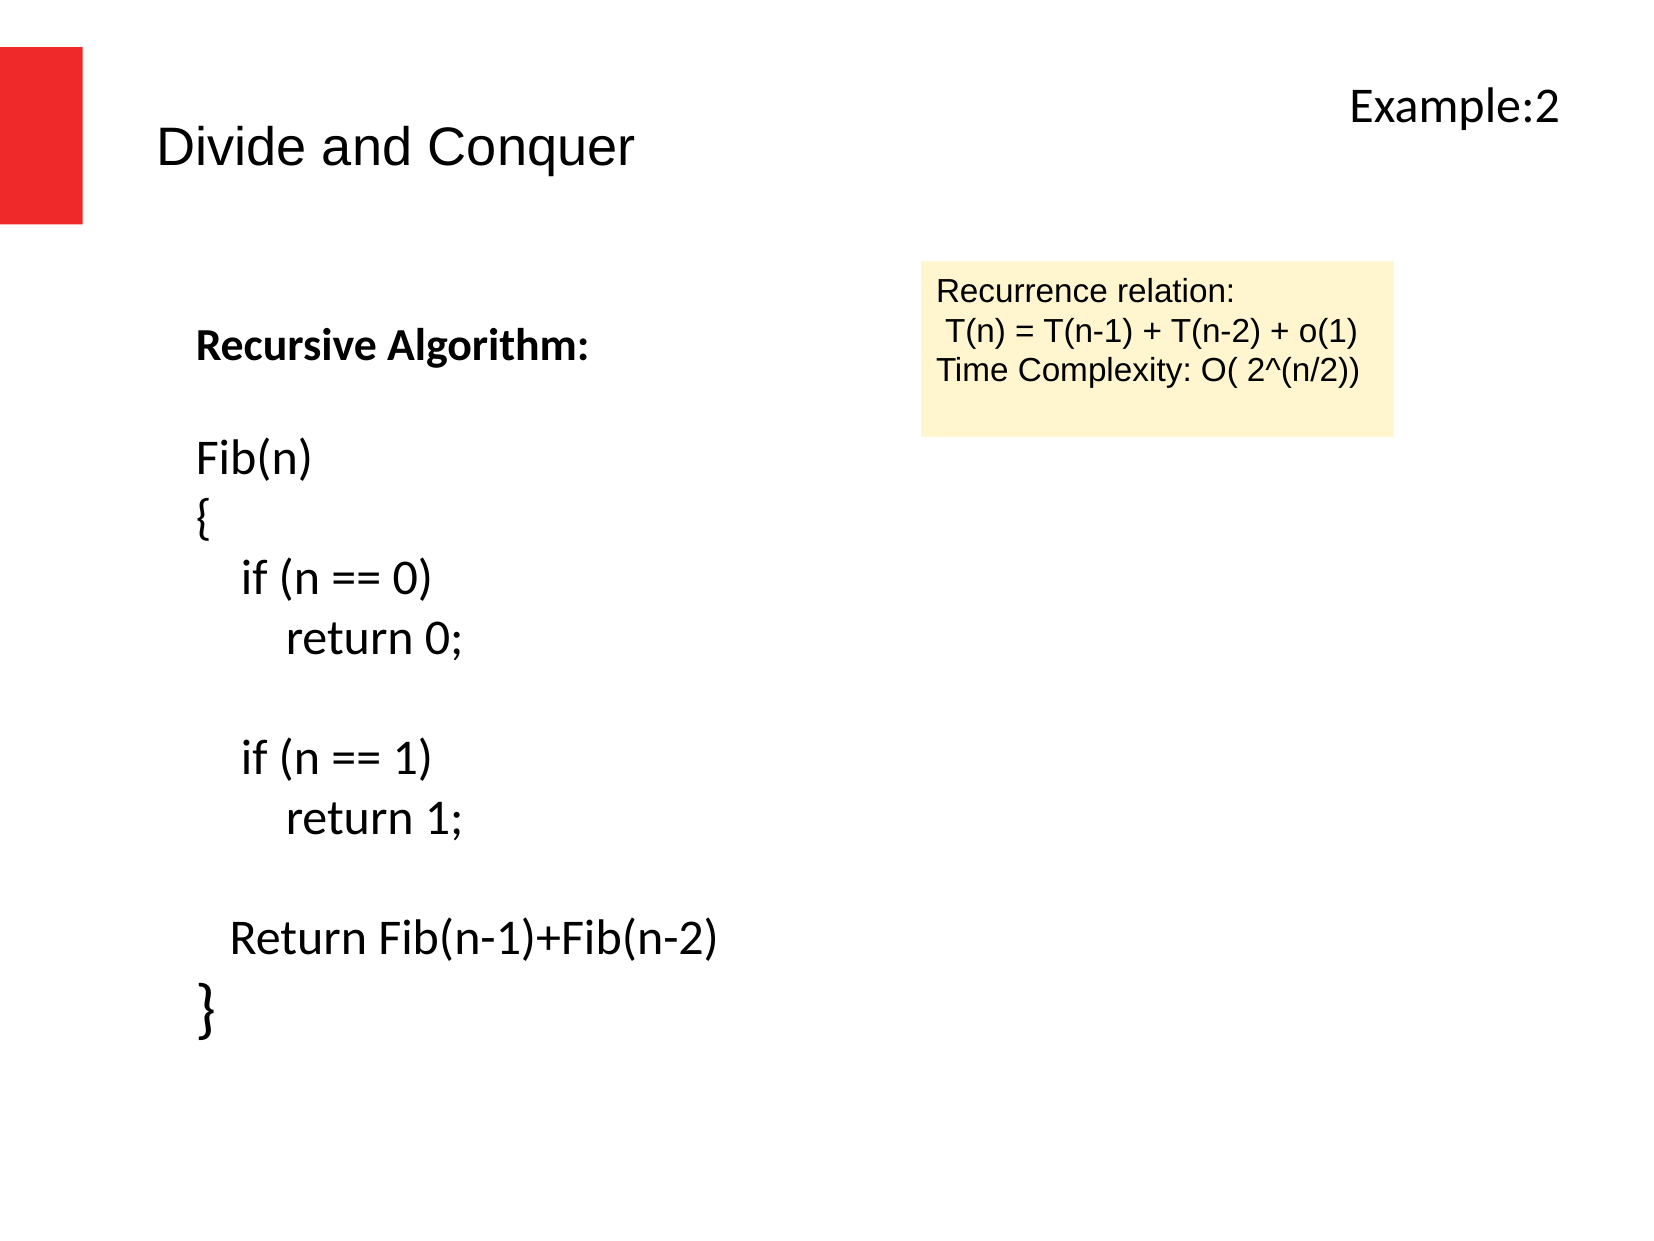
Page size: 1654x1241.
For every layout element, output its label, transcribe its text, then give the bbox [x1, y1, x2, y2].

text_box Recursive Algorithm: Fib(n) { if (n == 0) return 0; if (n == 1) return 1; Return Fib(n-1)+Fib(n-2) } [181, 307, 735, 1052]
text_box Divide and Conquer [141, 103, 1016, 203]
text_box Recurrence relation: T(n) = T(n-1) + T(n-2) + o(1) Time Complexity: O( 2^(n/2)) [921, 261, 1394, 437]
text_box Example:2 [1334, 65, 1596, 180]
